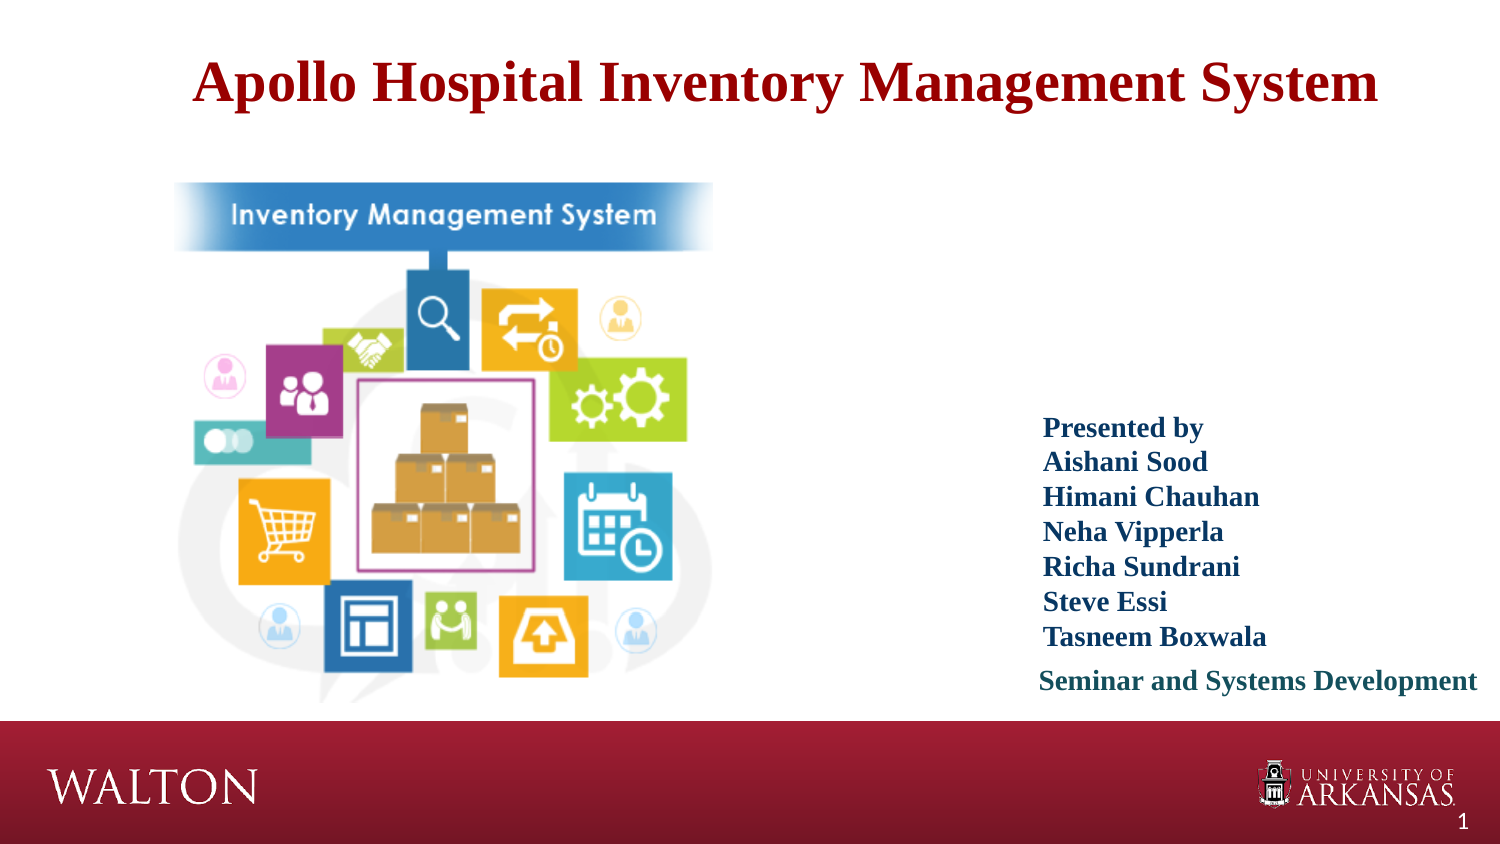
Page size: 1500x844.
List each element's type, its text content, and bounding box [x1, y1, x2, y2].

text_box Apollo Hospital Inventory Management System [136, 35, 1451, 191]
picture [173, 173, 713, 704]
picture [0, 721, 1500, 844]
text_box Seminar and Systems Development [932, 646, 1500, 703]
text_box Presented by Aishani Sood Himani Chauhan Neha Vipperla Richa Sundrani Steve Essi Tasneem Boxwala [1027, 392, 1365, 646]
slide_number ‹#› [1425, 797, 1485, 843]
